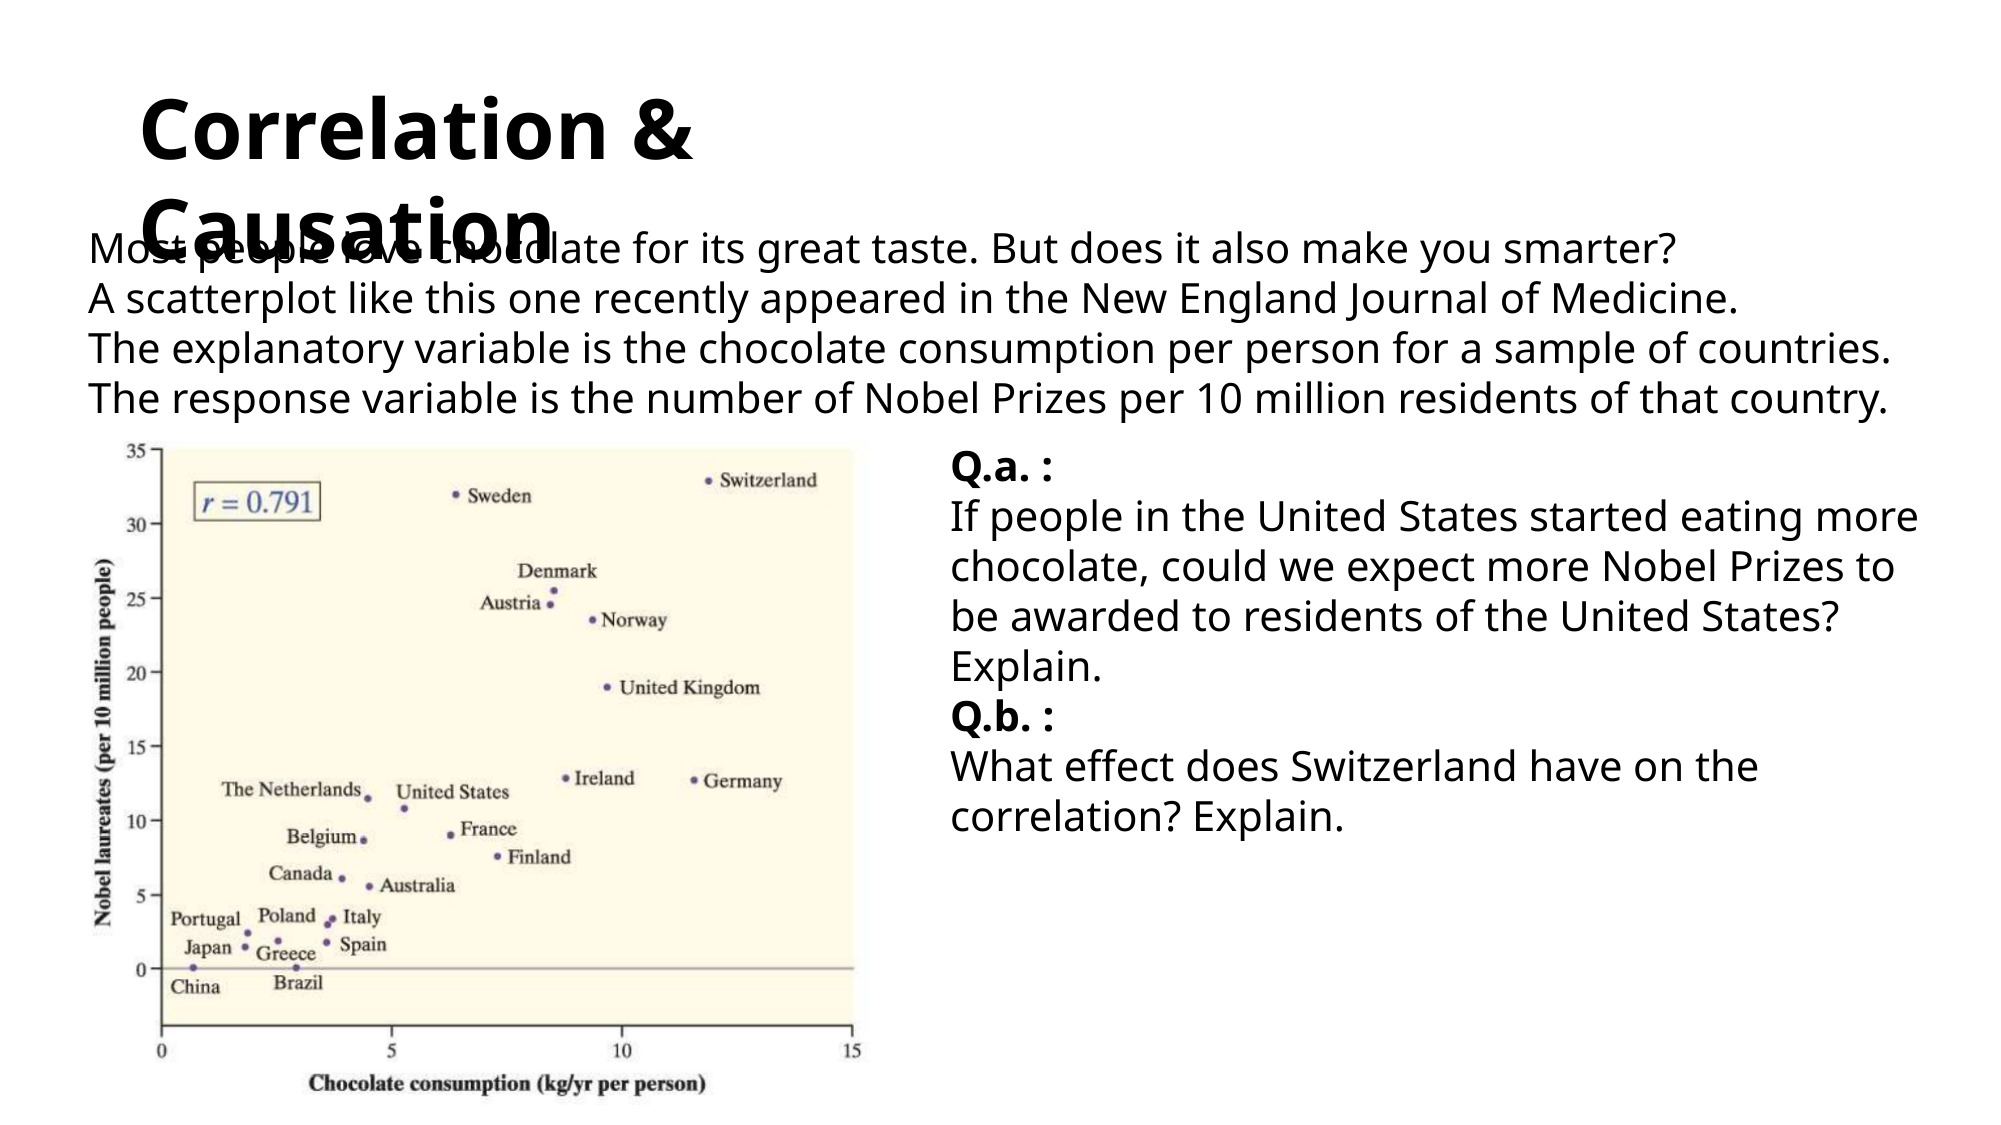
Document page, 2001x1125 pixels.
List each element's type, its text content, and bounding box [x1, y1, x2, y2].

picture [84, 431, 870, 1105]
text_box Correlation & Causation [123, 68, 1124, 214]
text_box Q.a. : If people in the United States started eating more chocolate, could we expect more Nobel Prizes to be awarded to residents of the United States? Explain. Q.b. : What effect does Switzerland have on the correlation? Explain. [935, 431, 1936, 847]
text_box Most people love chocolate for its great taste. But does it also make you smarter? A scatterplot like this one recently appeared in the New England Journal of Medicine. The explanatory variable is the chocolate consumption per person for a sample of countries. The response variable is the number of Nobel Prizes per 10 million residents of that country. [73, 214, 1955, 430]
